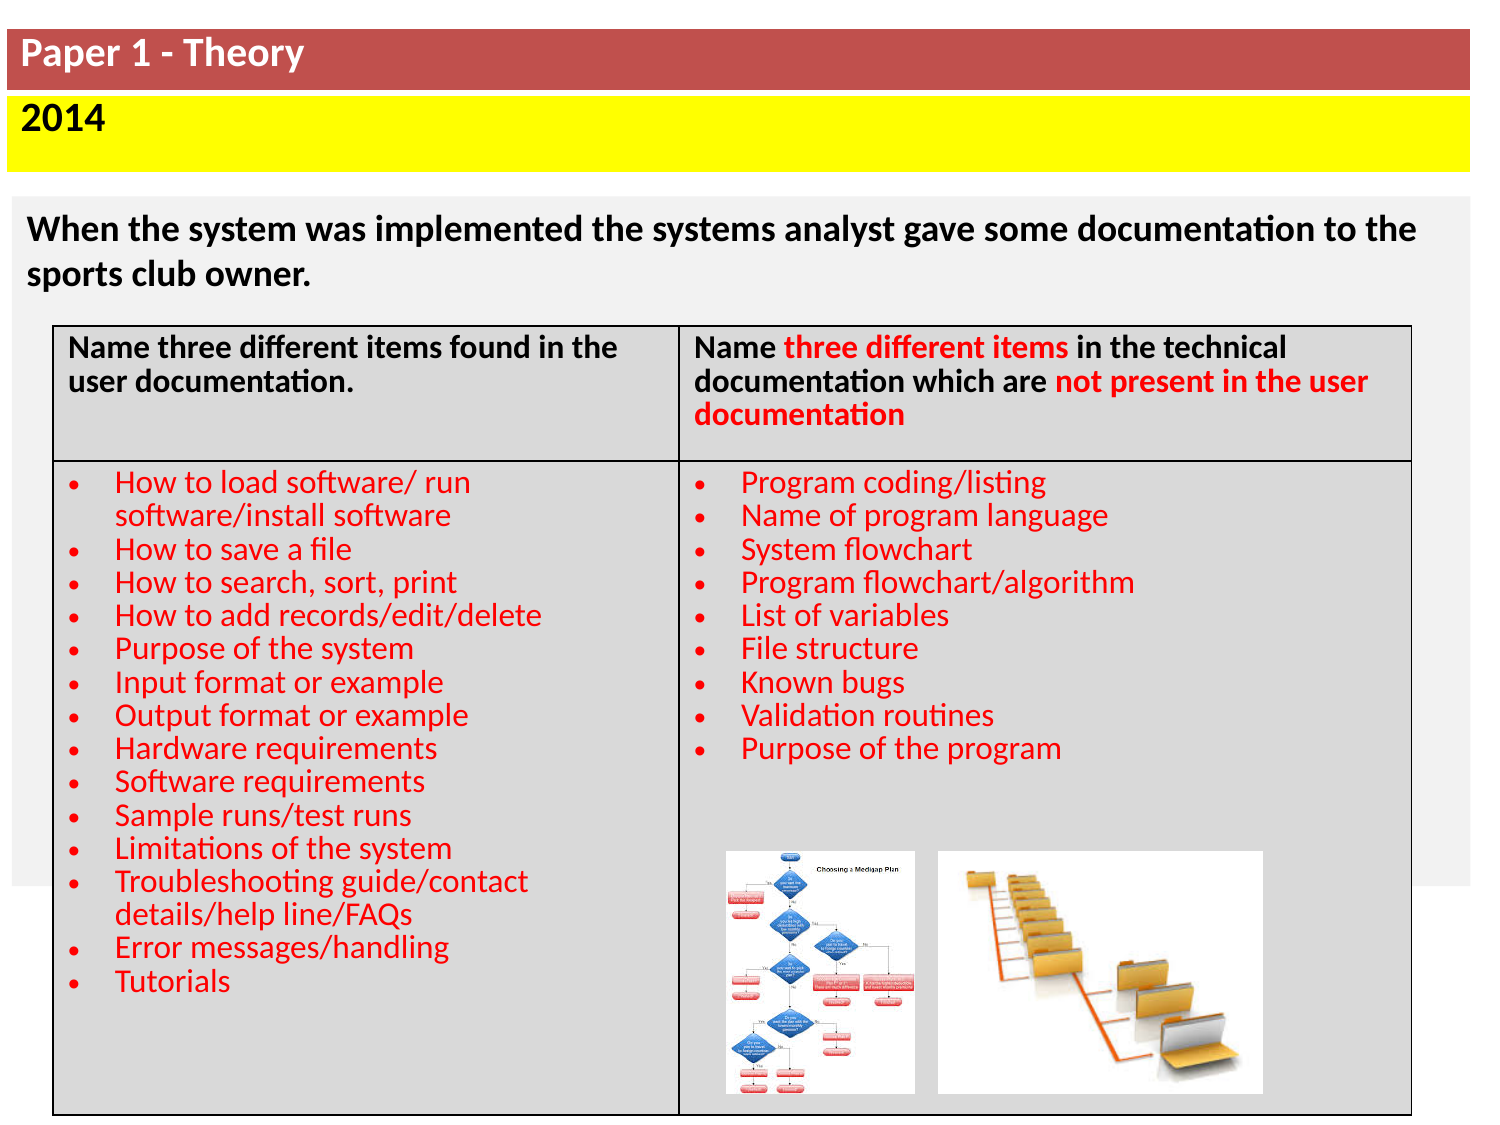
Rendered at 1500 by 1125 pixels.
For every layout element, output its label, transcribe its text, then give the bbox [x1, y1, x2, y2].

text_box When the system was implemented the systems analyst gave some documentation to the sports club owner. [11, 196, 1471, 887]
picture [726, 851, 915, 1095]
table_cell How to load software/ run software/install software How to save a file How to search, sort, print How to add records/edit/delete Purpose of the system Input format or example Output format or example Hardware requirements Software requirements Sample runs/test runs Limitations of the system Troubleshooting guide/contact details/help line/FAQs Error messages/handling Tutorials [54, 462, 678, 1114]
table_cell Program coding/listing Name of program language System flowchart Program flowchart/algorithm List of variables File structure Known bugs Validation routines Purpose of the program [680, 462, 1411, 1114]
table_cell 2014 [7, 96, 1470, 172]
picture [938, 851, 1264, 1095]
table_header Name three different items in the technical documentation which are not present in the user documentation [680, 327, 1411, 460]
table_header Paper 1 - Theory [7, 29, 1470, 90]
table_header Name three different items found in the user documentation. [54, 327, 678, 460]
